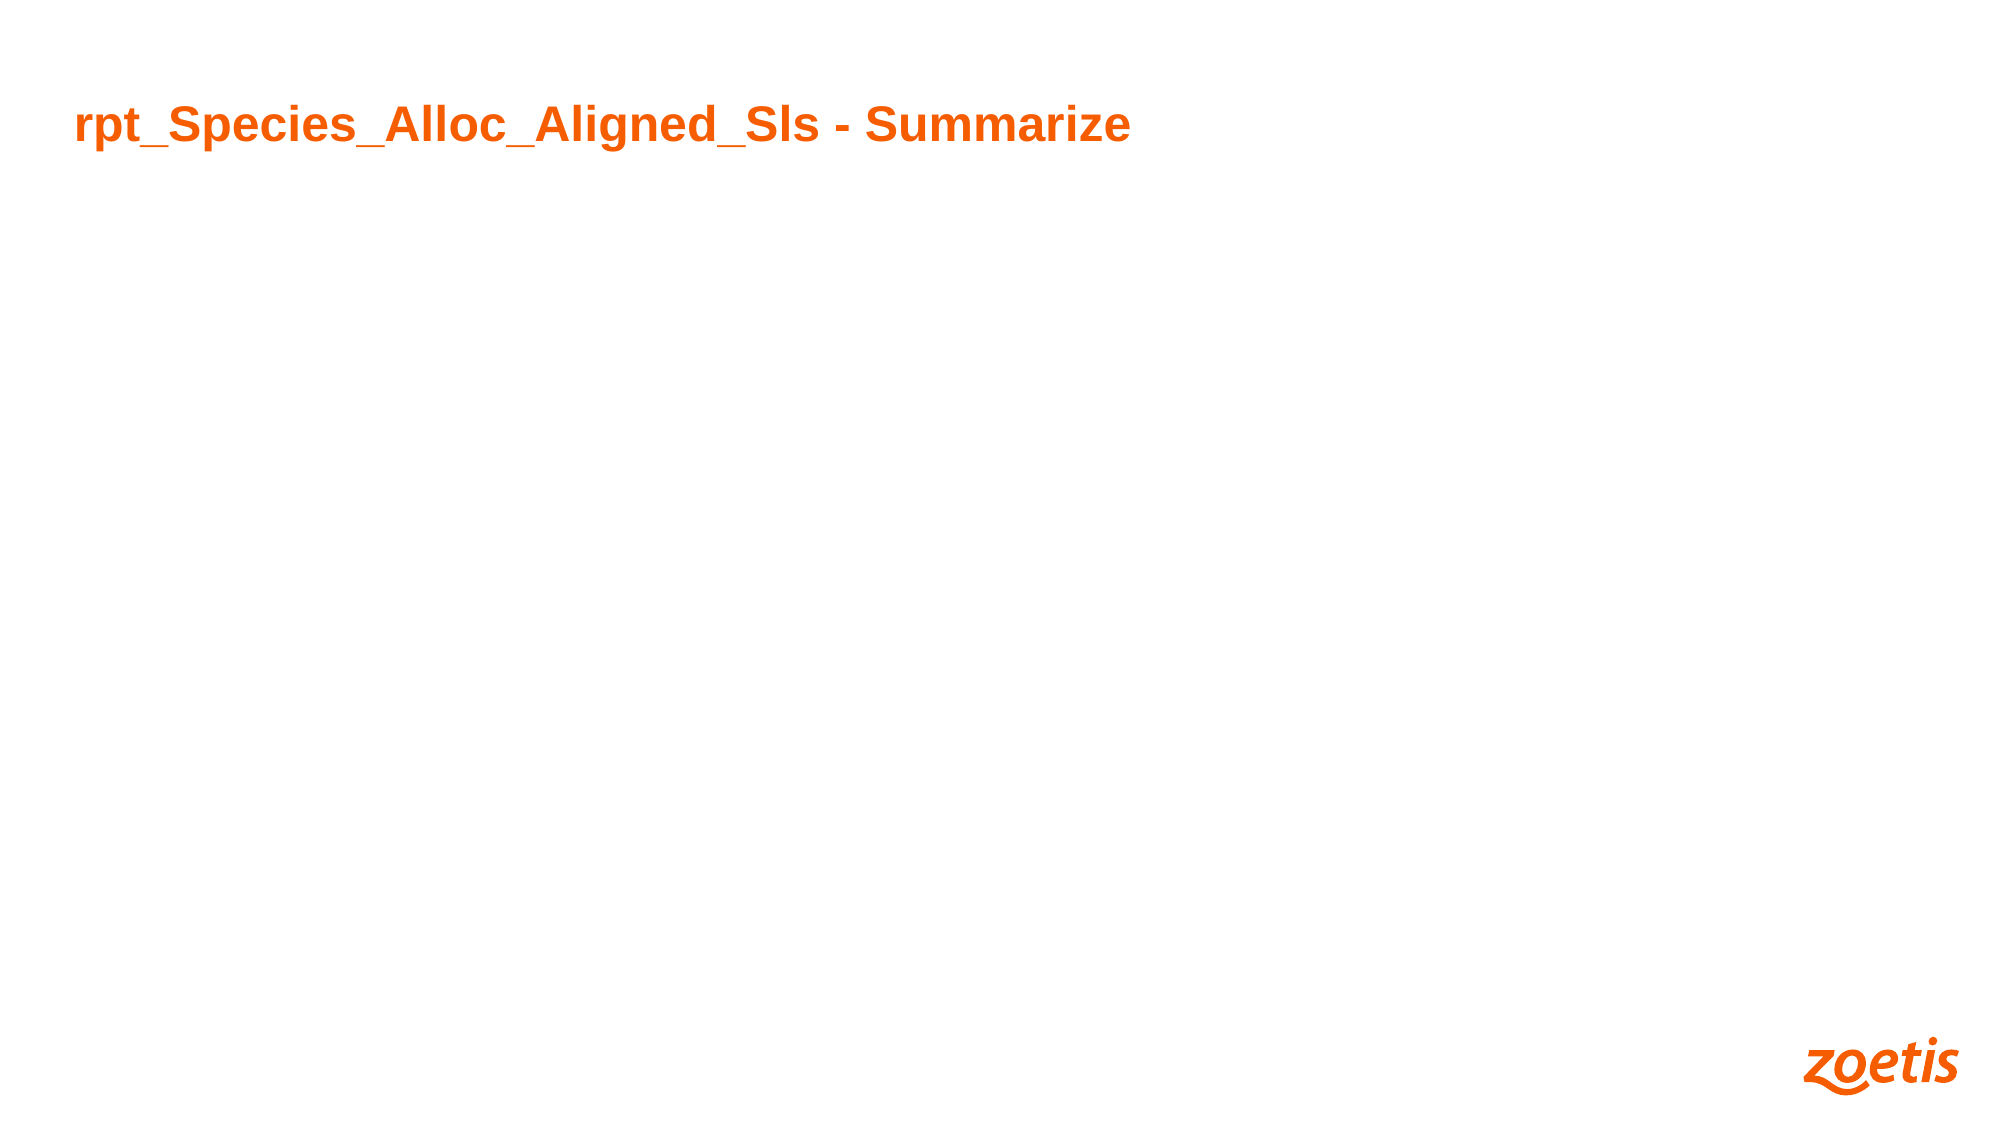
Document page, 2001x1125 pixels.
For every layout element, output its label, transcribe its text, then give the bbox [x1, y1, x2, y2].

title rpt_Species_Alloc_Aligned_Sls - Summarize [73, 0, 1927, 153]
